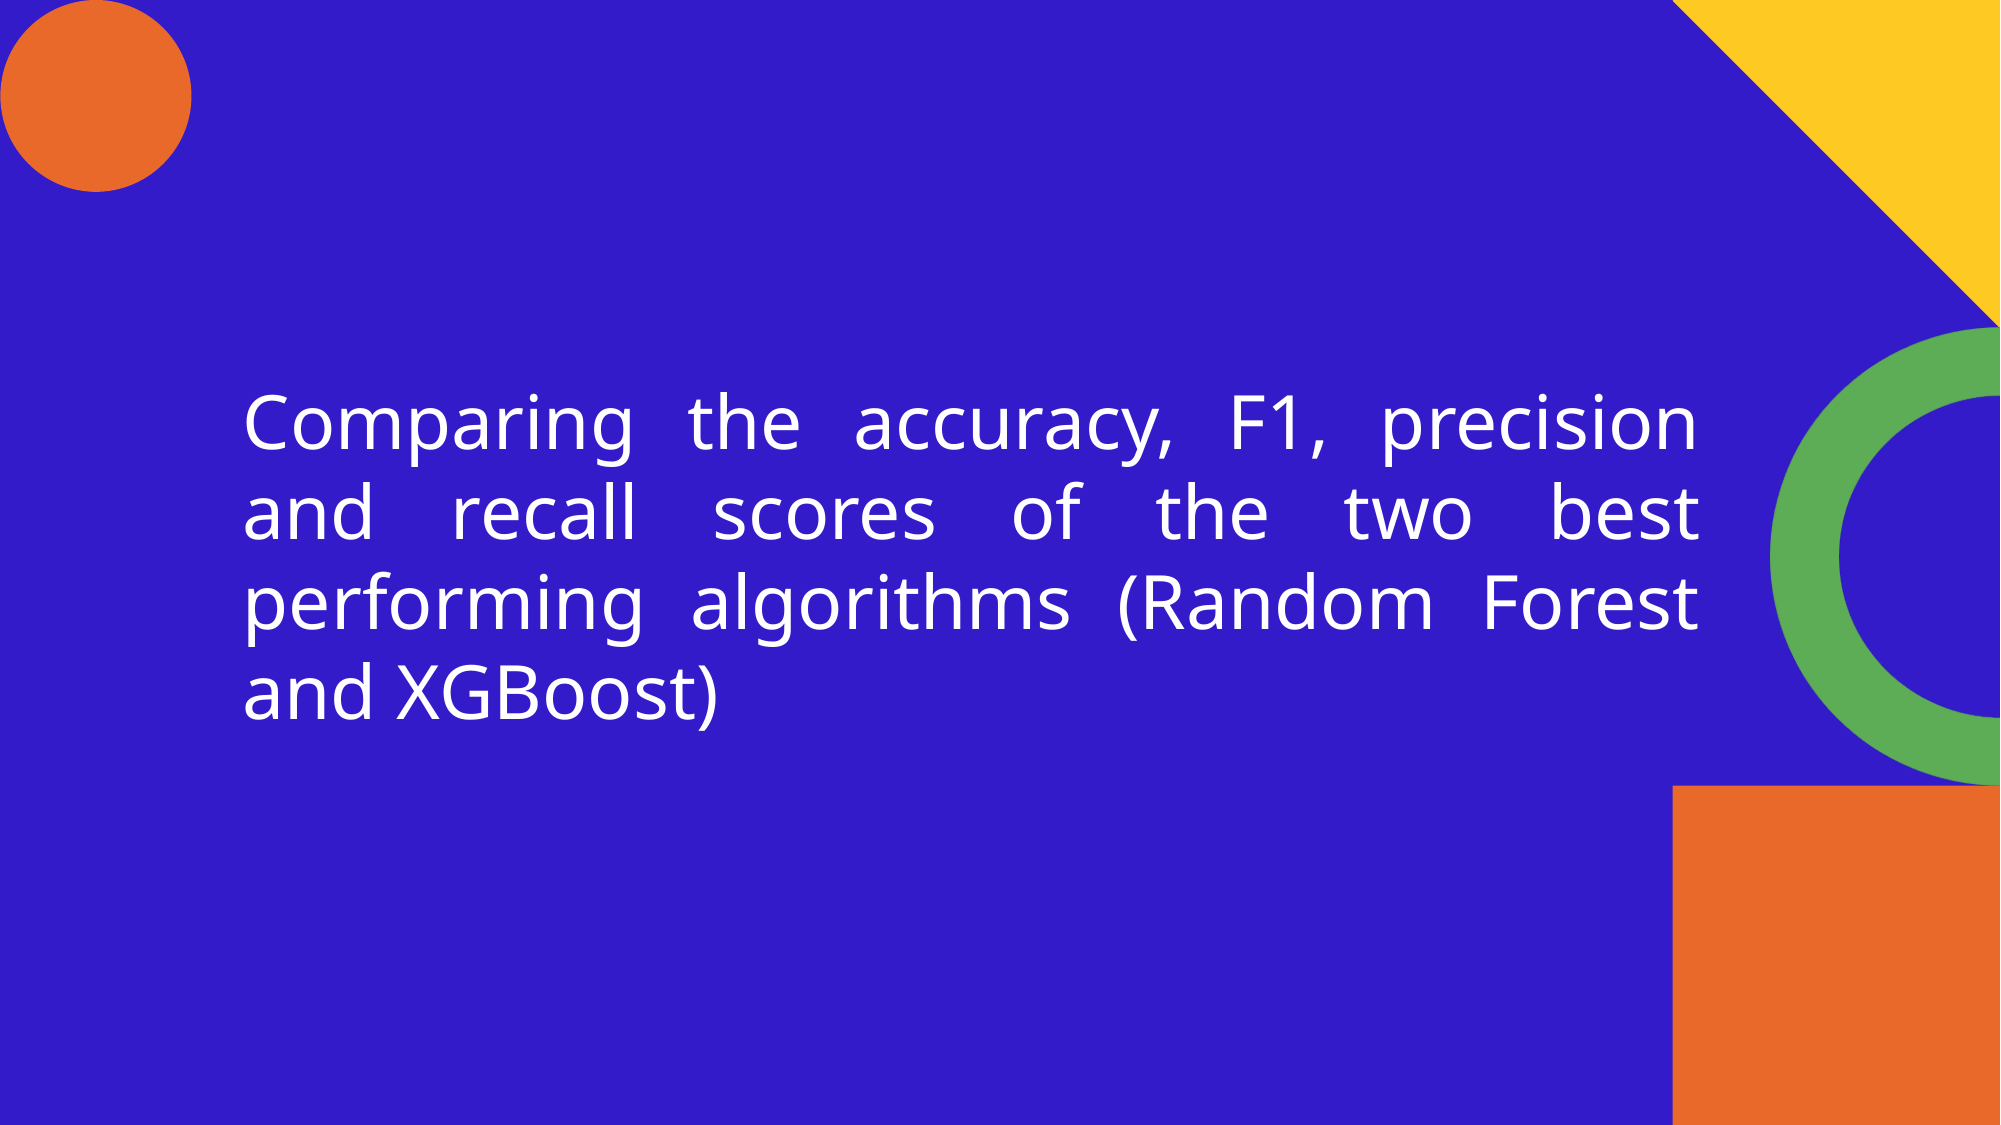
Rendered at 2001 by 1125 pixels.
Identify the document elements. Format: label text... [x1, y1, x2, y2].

text_box [1672, 0, 2000, 327]
text_box Comparing the accuracy, F1, precision and recall scores of the two best performing algorithms (Random Forest and XGBoost) [242, 374, 1701, 735]
picture [1655, 327, 2000, 786]
text_box [1672, 785, 2000, 1125]
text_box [0, 0, 193, 193]
